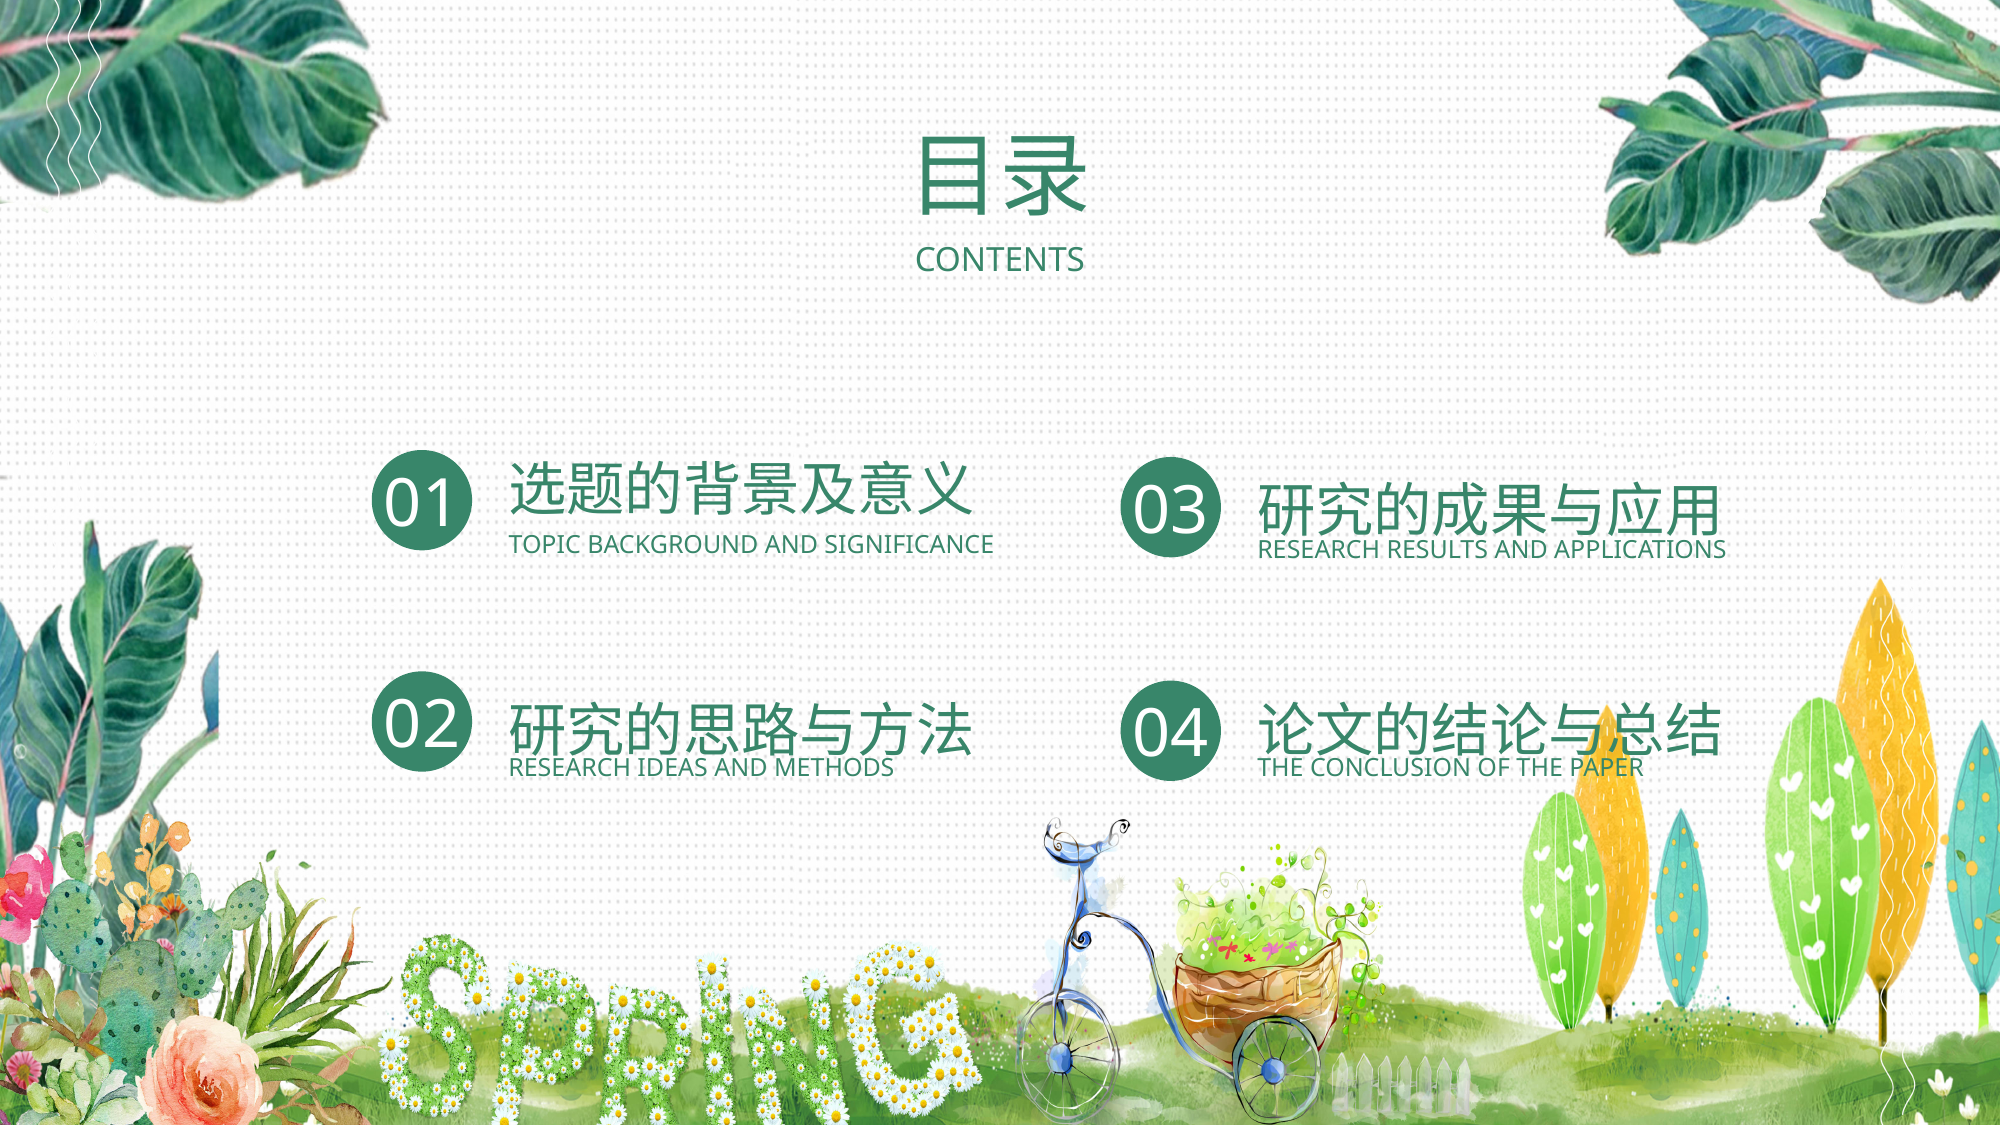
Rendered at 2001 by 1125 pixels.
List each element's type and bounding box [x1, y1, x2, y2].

text_box [781, 109, 1219, 287]
picture [0, 0, 2000, 1125]
